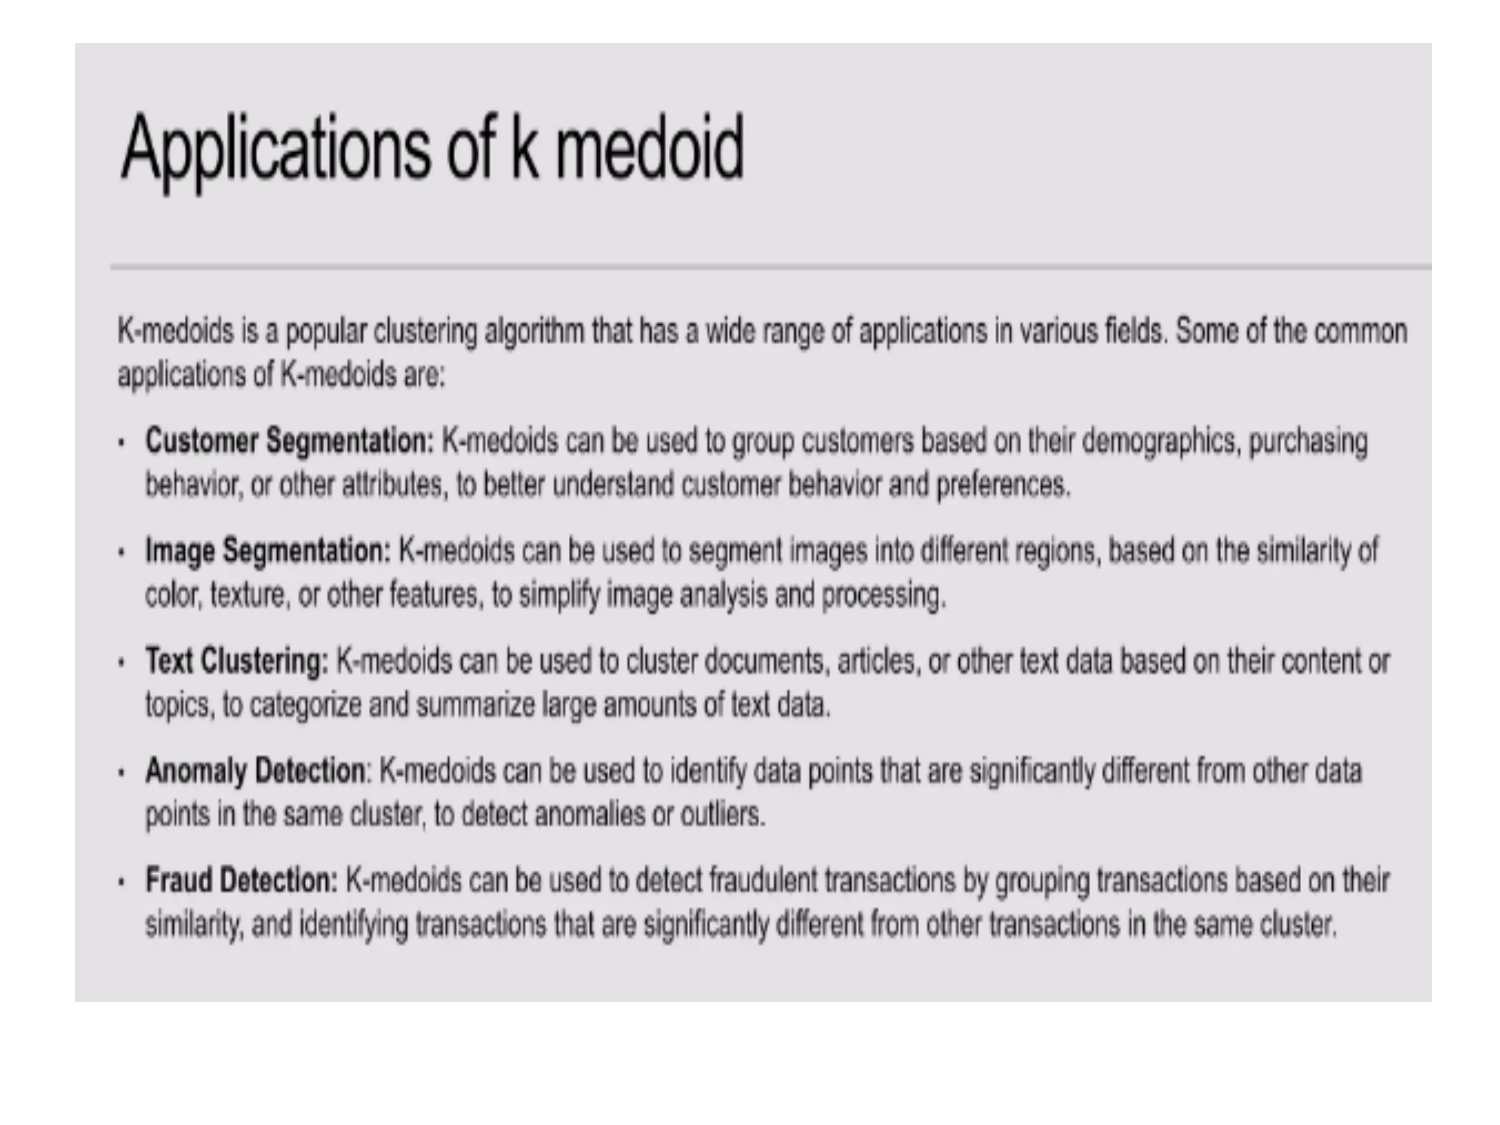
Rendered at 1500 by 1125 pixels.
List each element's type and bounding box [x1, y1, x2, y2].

list [74, 43, 1432, 1003]
